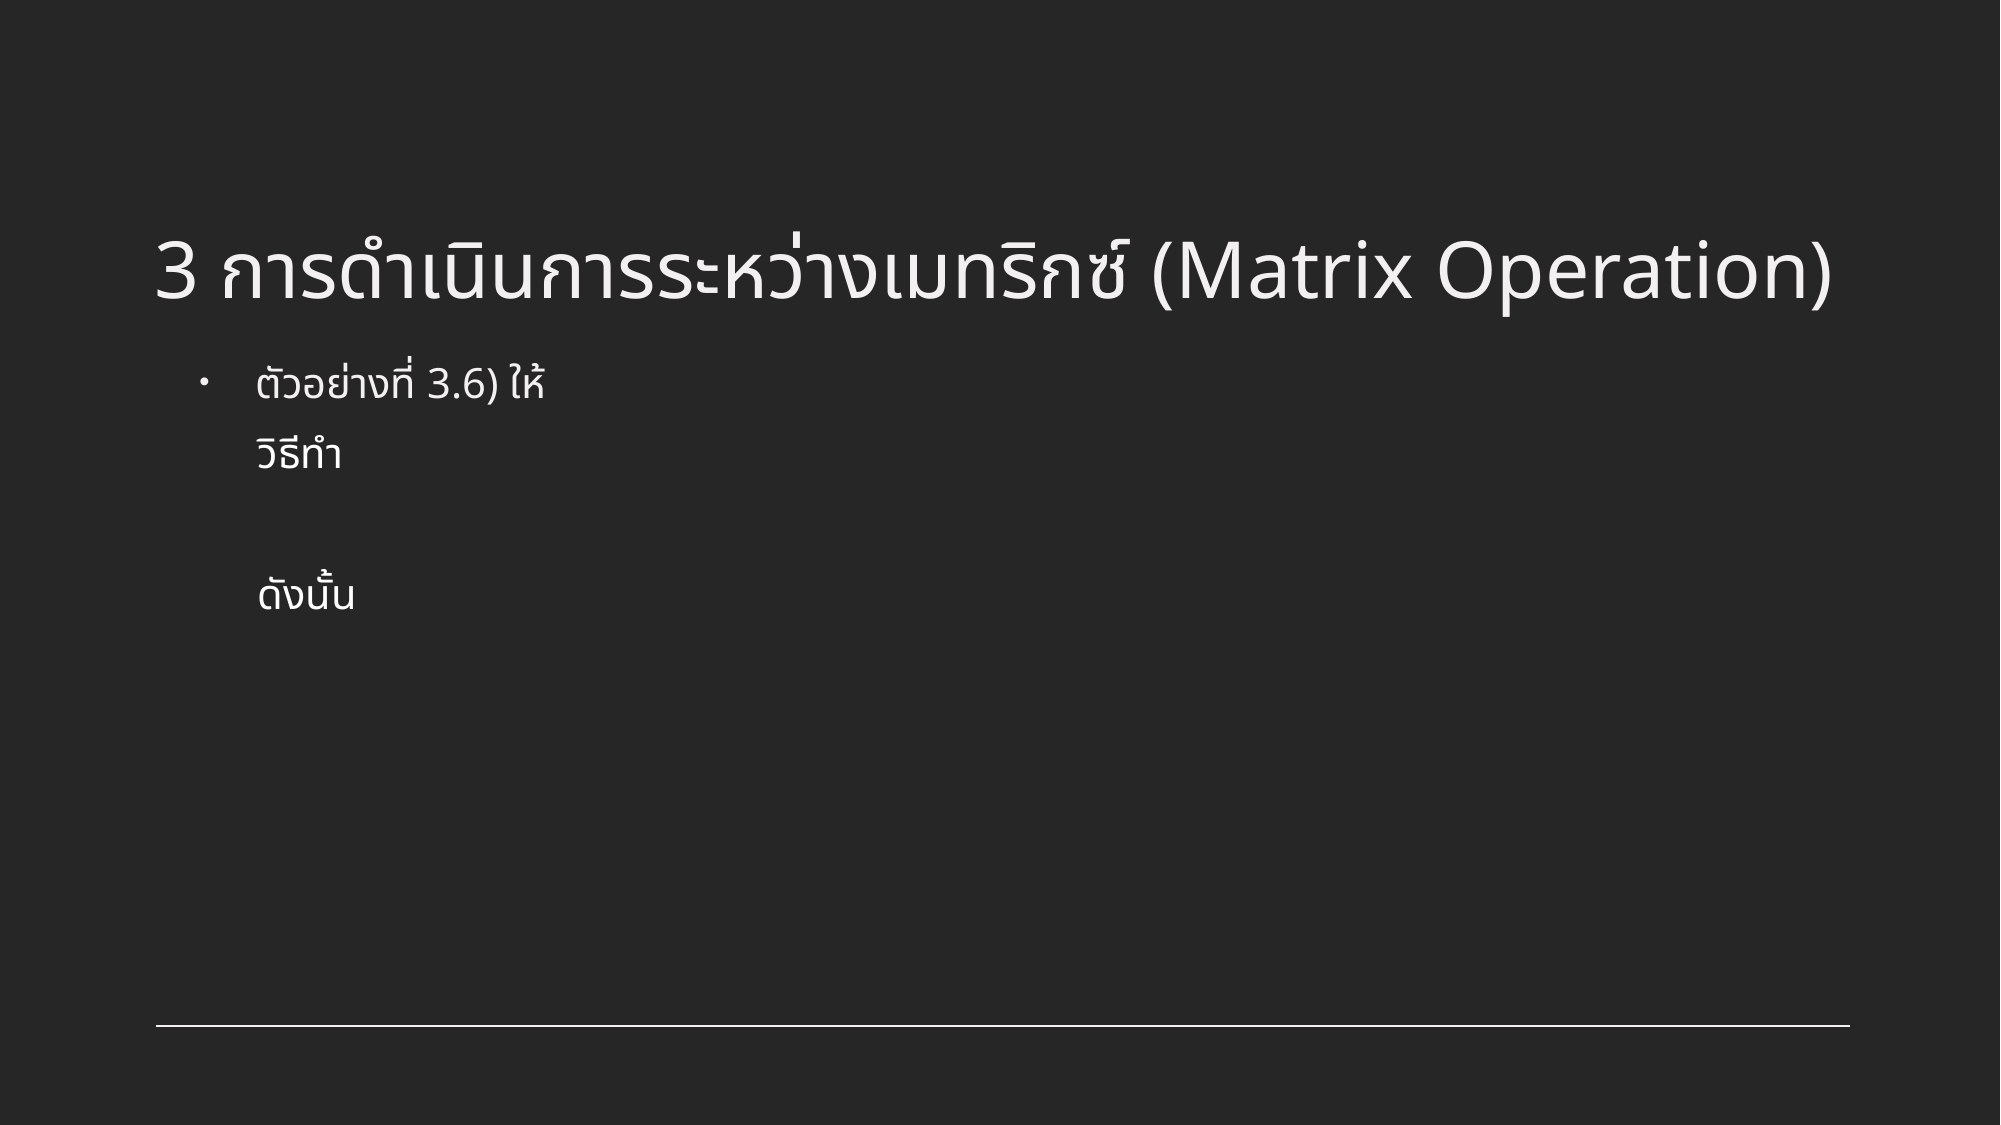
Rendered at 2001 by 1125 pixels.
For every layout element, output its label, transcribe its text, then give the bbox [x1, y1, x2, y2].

title 3 การดำเนินการระหว่างเมทริกซ์ (Matrix Operation) [139, 143, 1850, 322]
